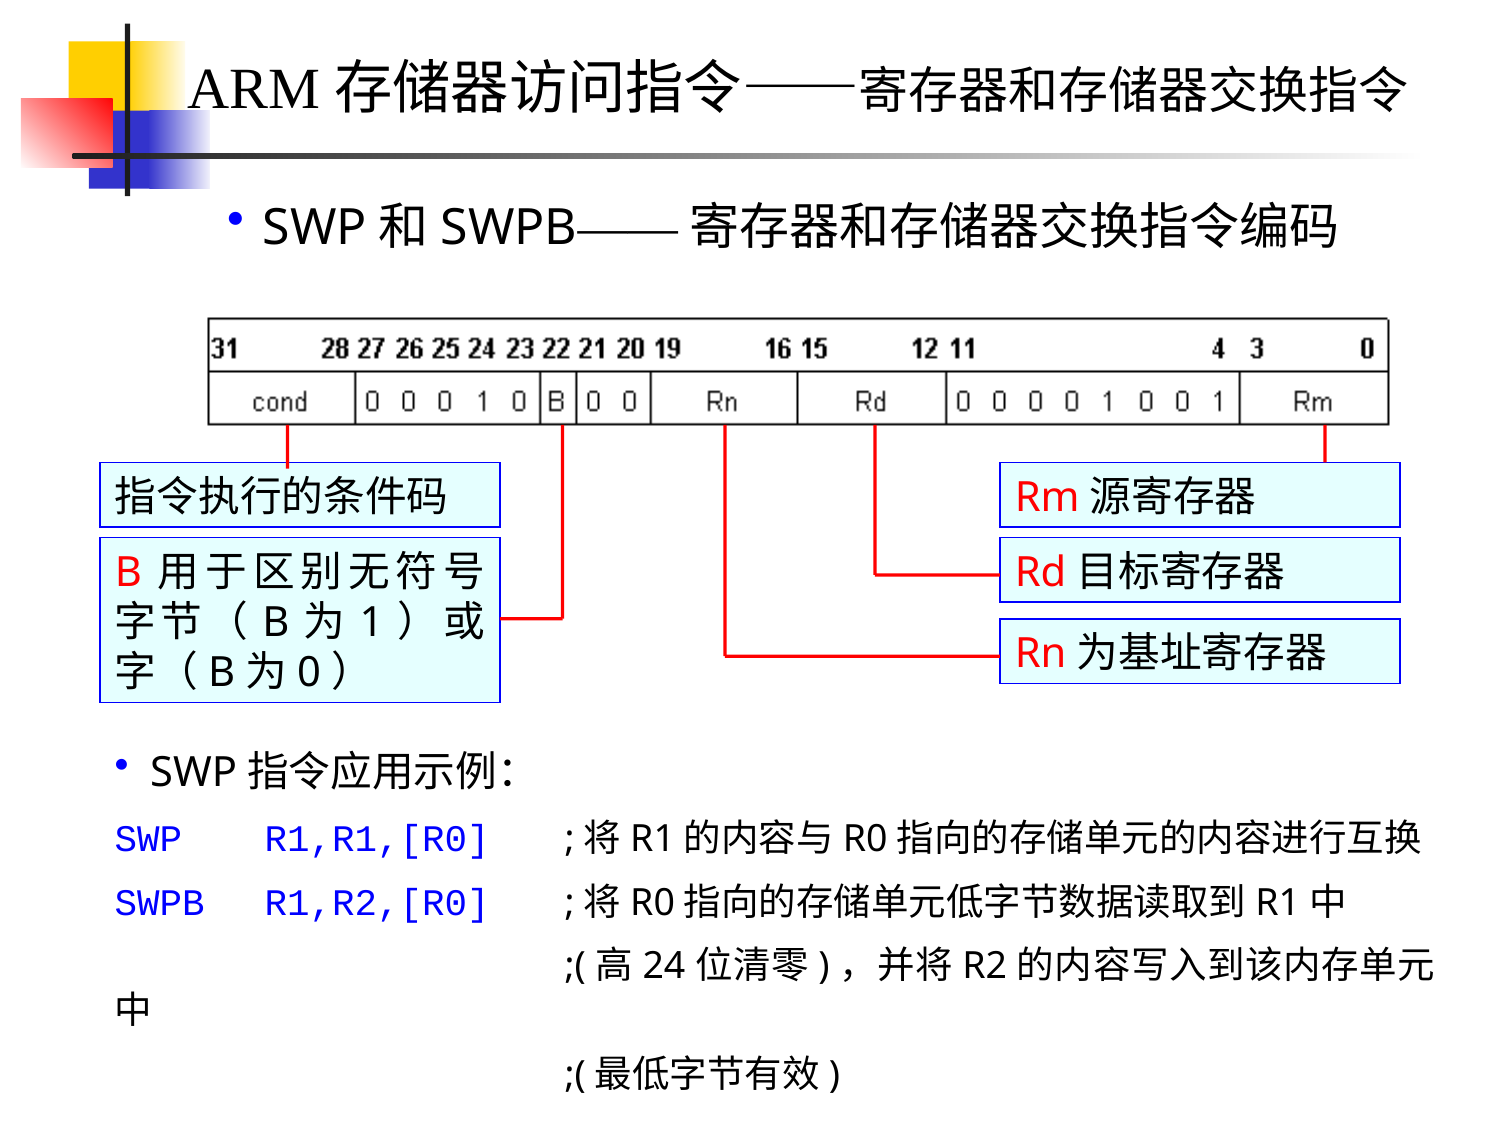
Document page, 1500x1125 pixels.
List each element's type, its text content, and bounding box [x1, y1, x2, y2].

text_box Rn为基址寄存器 [999, 618, 1400, 684]
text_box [499, 424, 563, 619]
text_box Rm源寄存器 [1005, 462, 1400, 528]
text_box 指令执行的条件码 [99, 462, 494, 528]
text_box ARM存储器访问指令——寄存器和存储器交换指令 [135, 42, 1461, 143]
text_box SWP和SWPB——寄存器和存储器交换指令编码 [212, 187, 1413, 263]
text_box Rd目标寄存器 [1004, 537, 1400, 603]
text_box SWP指令应用示例： SWP R1,R1,[R0] ;将R1的内容与R0指向的存储单元的内容进行互换 SWPB R1,R2,[R0] ;将R0指向的存储单元低字节数据读取到R1中 ;(高24位清零)，并将R2的内容写入到该内存单元中 ;(最低字节有效) [99, 737, 1450, 1103]
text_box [724, 424, 1001, 657]
text_box B用于区别无符号字节（B为1）或字（B为0） [99, 537, 500, 703]
picture [199, 312, 1401, 435]
